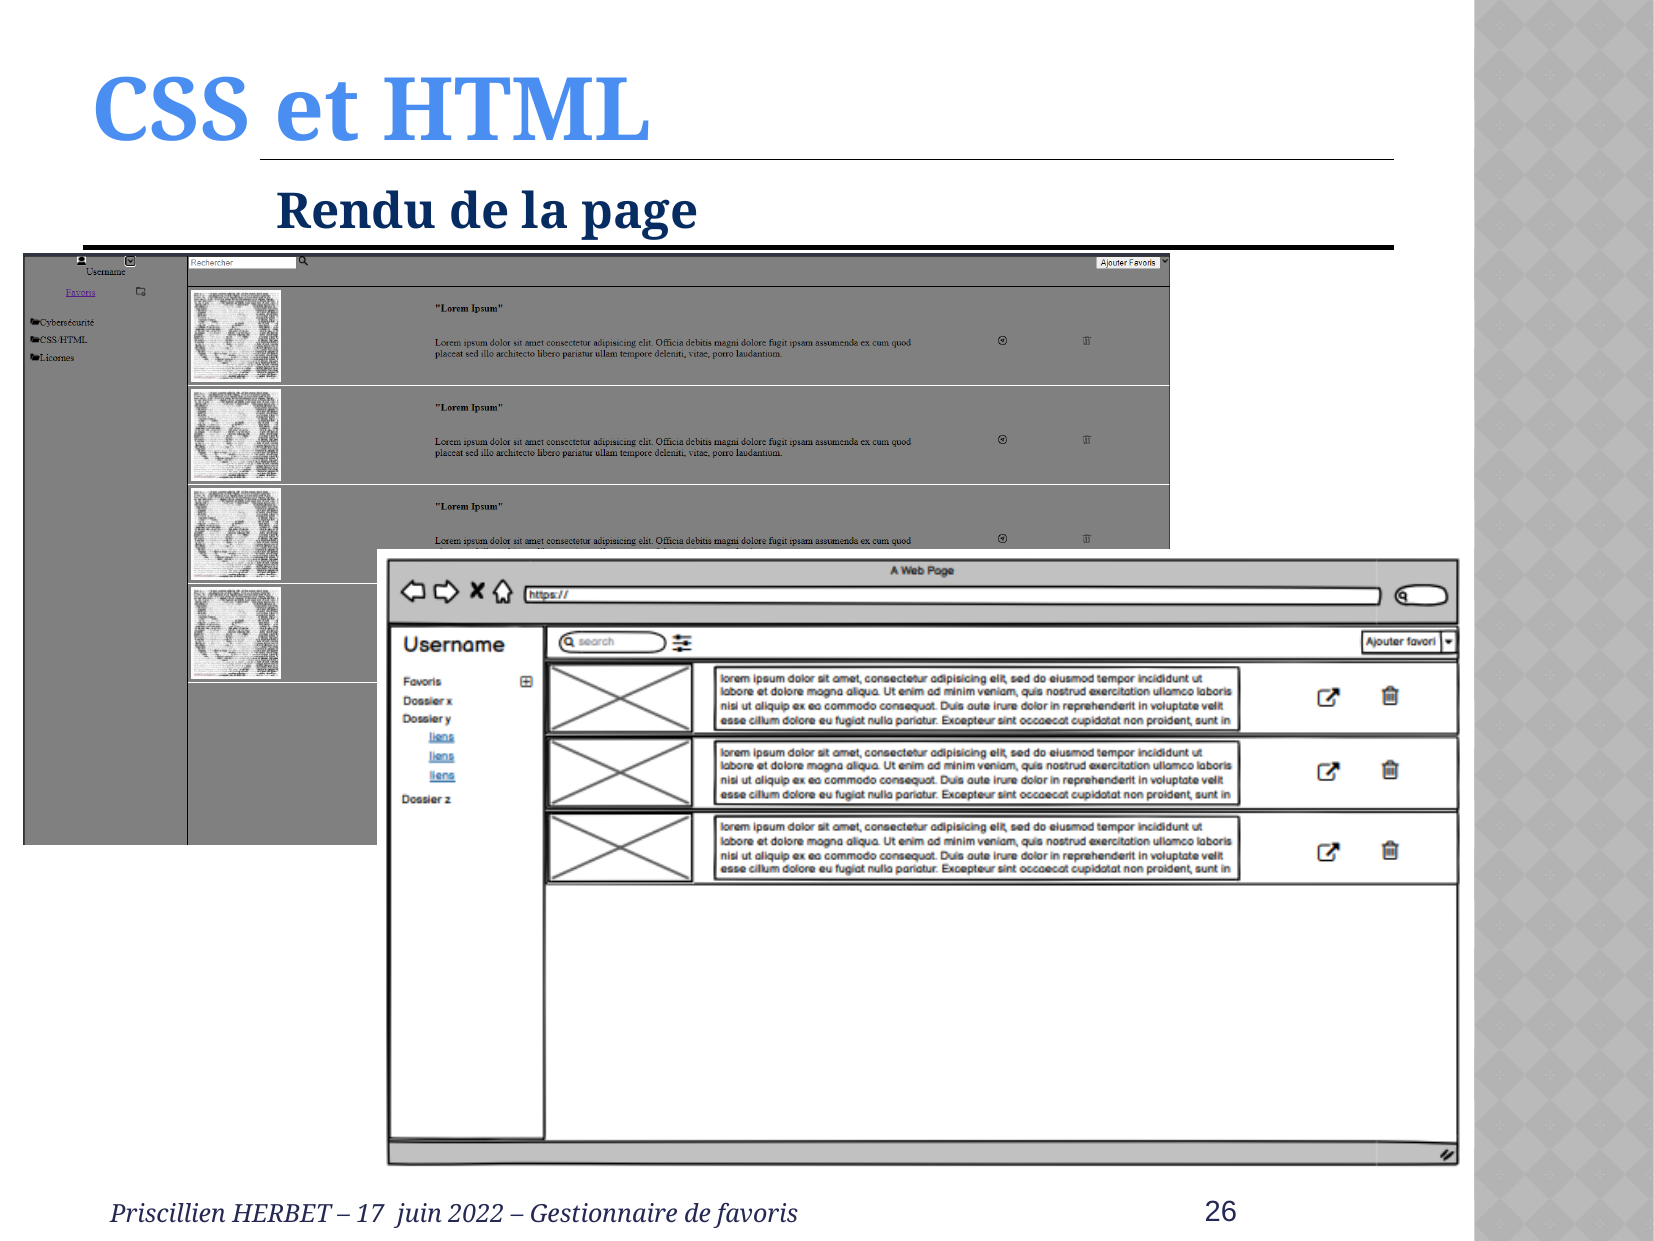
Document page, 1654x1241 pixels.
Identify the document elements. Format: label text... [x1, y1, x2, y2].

title CSS et HTML [82, 53, 1393, 159]
picture [23, 253, 1468, 1200]
footer Priscillien HERBET – 17 juin 2022 – Gestionnaire de favoris [82, 1198, 827, 1228]
list Rendu de la page [259, 171, 1394, 248]
slide_number 26 [1130, 1207, 1237, 1227]
